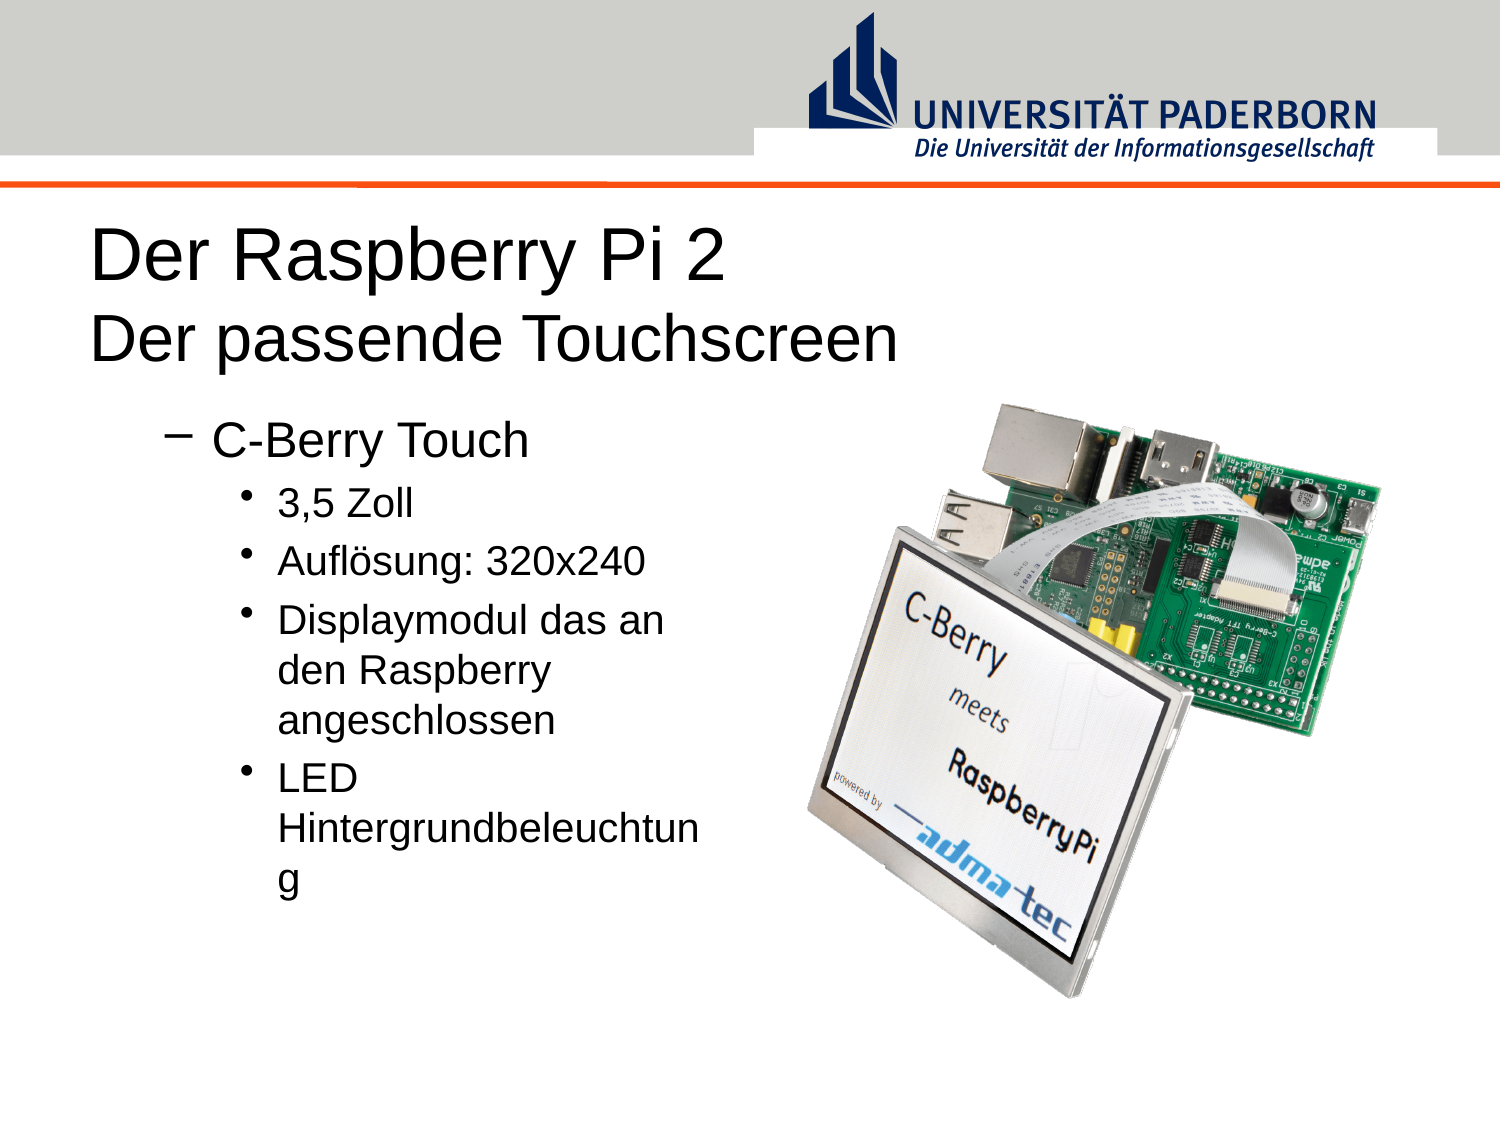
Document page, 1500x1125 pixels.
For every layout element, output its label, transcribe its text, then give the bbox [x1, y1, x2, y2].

picture [809, 12, 1375, 162]
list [799, 399, 1388, 1006]
list C-Berry Touch 3,5 Zoll Auflösung: 320x240 Displaymodul das an den Raspberry angeschlossen LED Hintergrundbeleuchtung [75, 399, 738, 1005]
title Der Raspberry Pi 2 Der passende Touchscreen [75, 197, 1425, 386]
